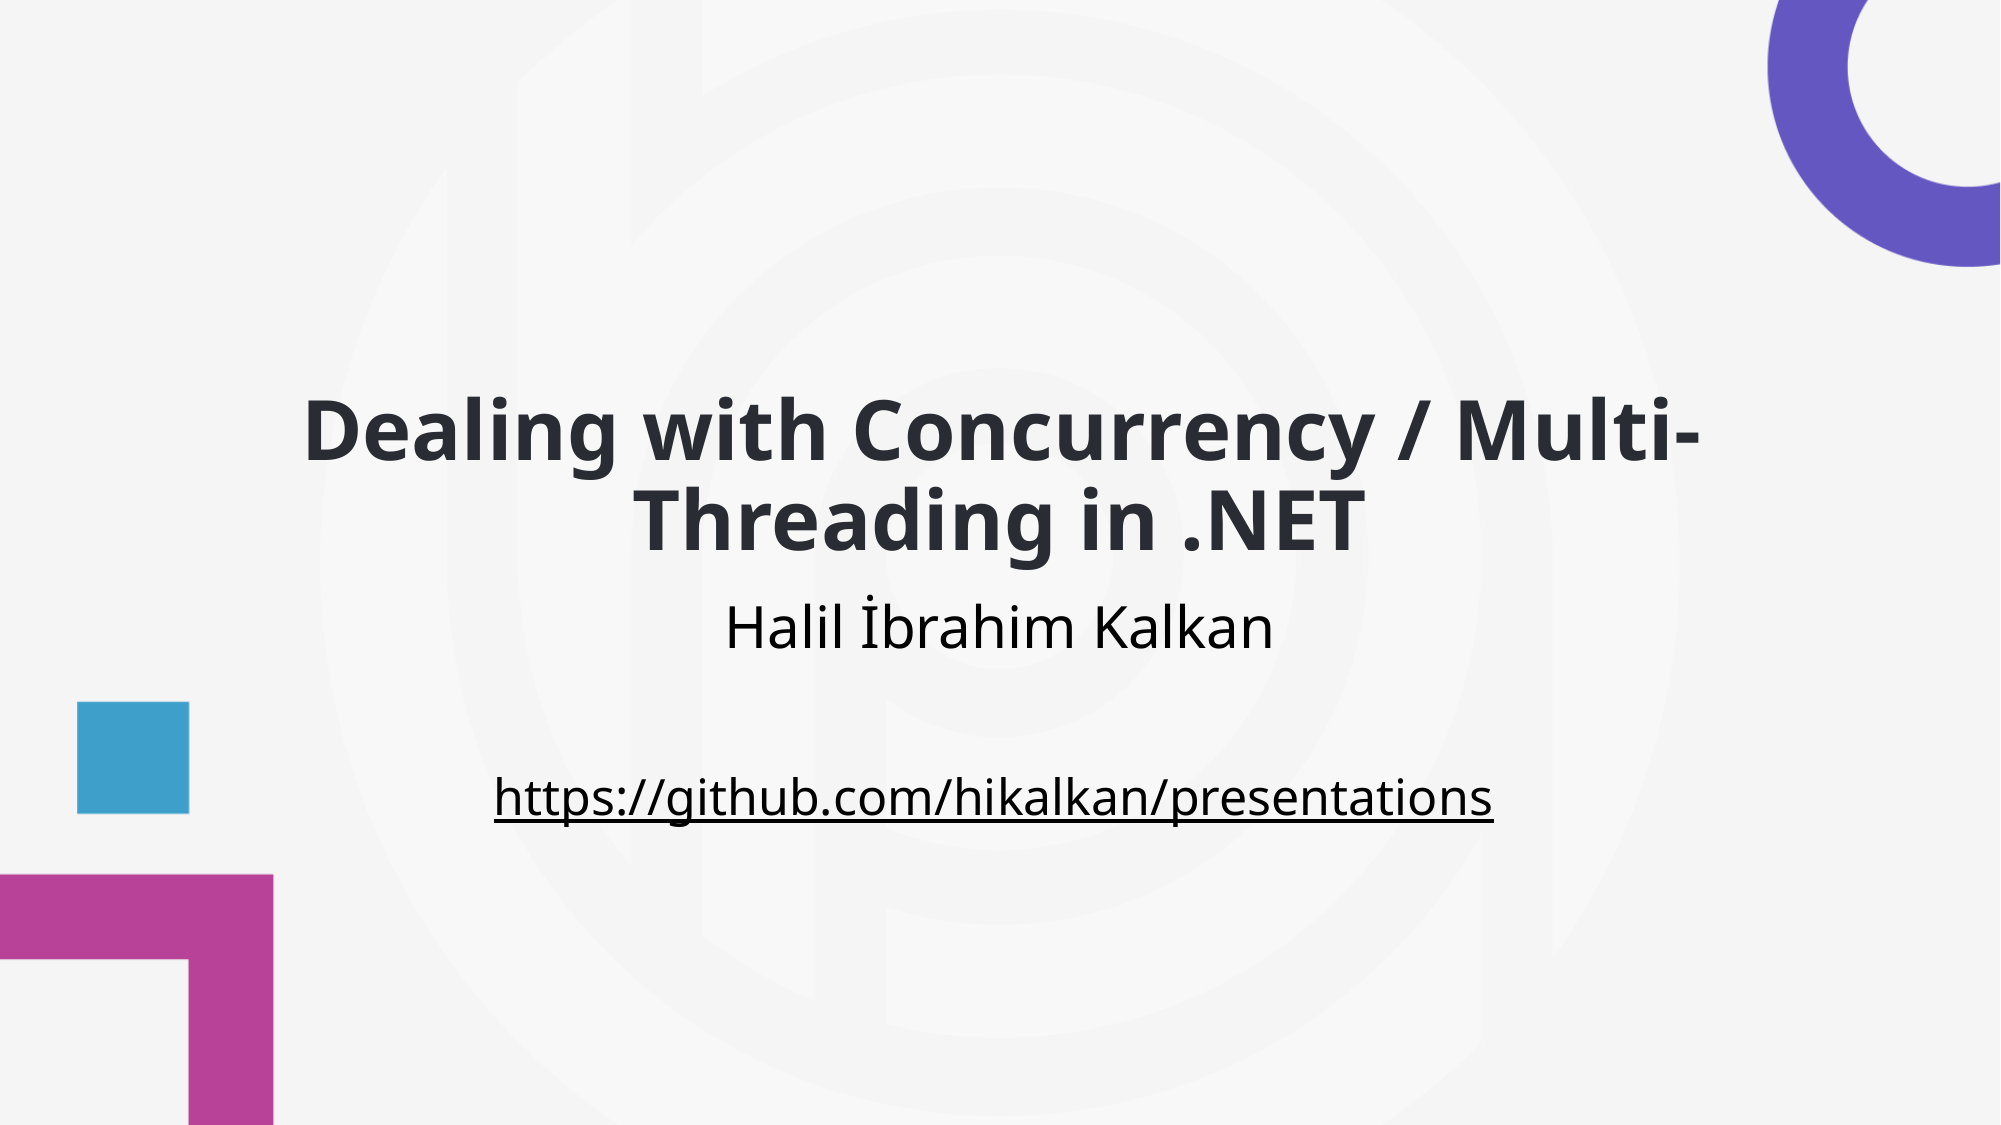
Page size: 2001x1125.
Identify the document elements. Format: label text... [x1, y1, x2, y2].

subtitle Halil İbrahim Kalkan https://github.com/hikalkan/presentations [249, 590, 1750, 863]
title Dealing with Concurrency / Multi-Threading in .NET [249, 184, 1750, 576]
picture [0, 0, 2001, 1125]
